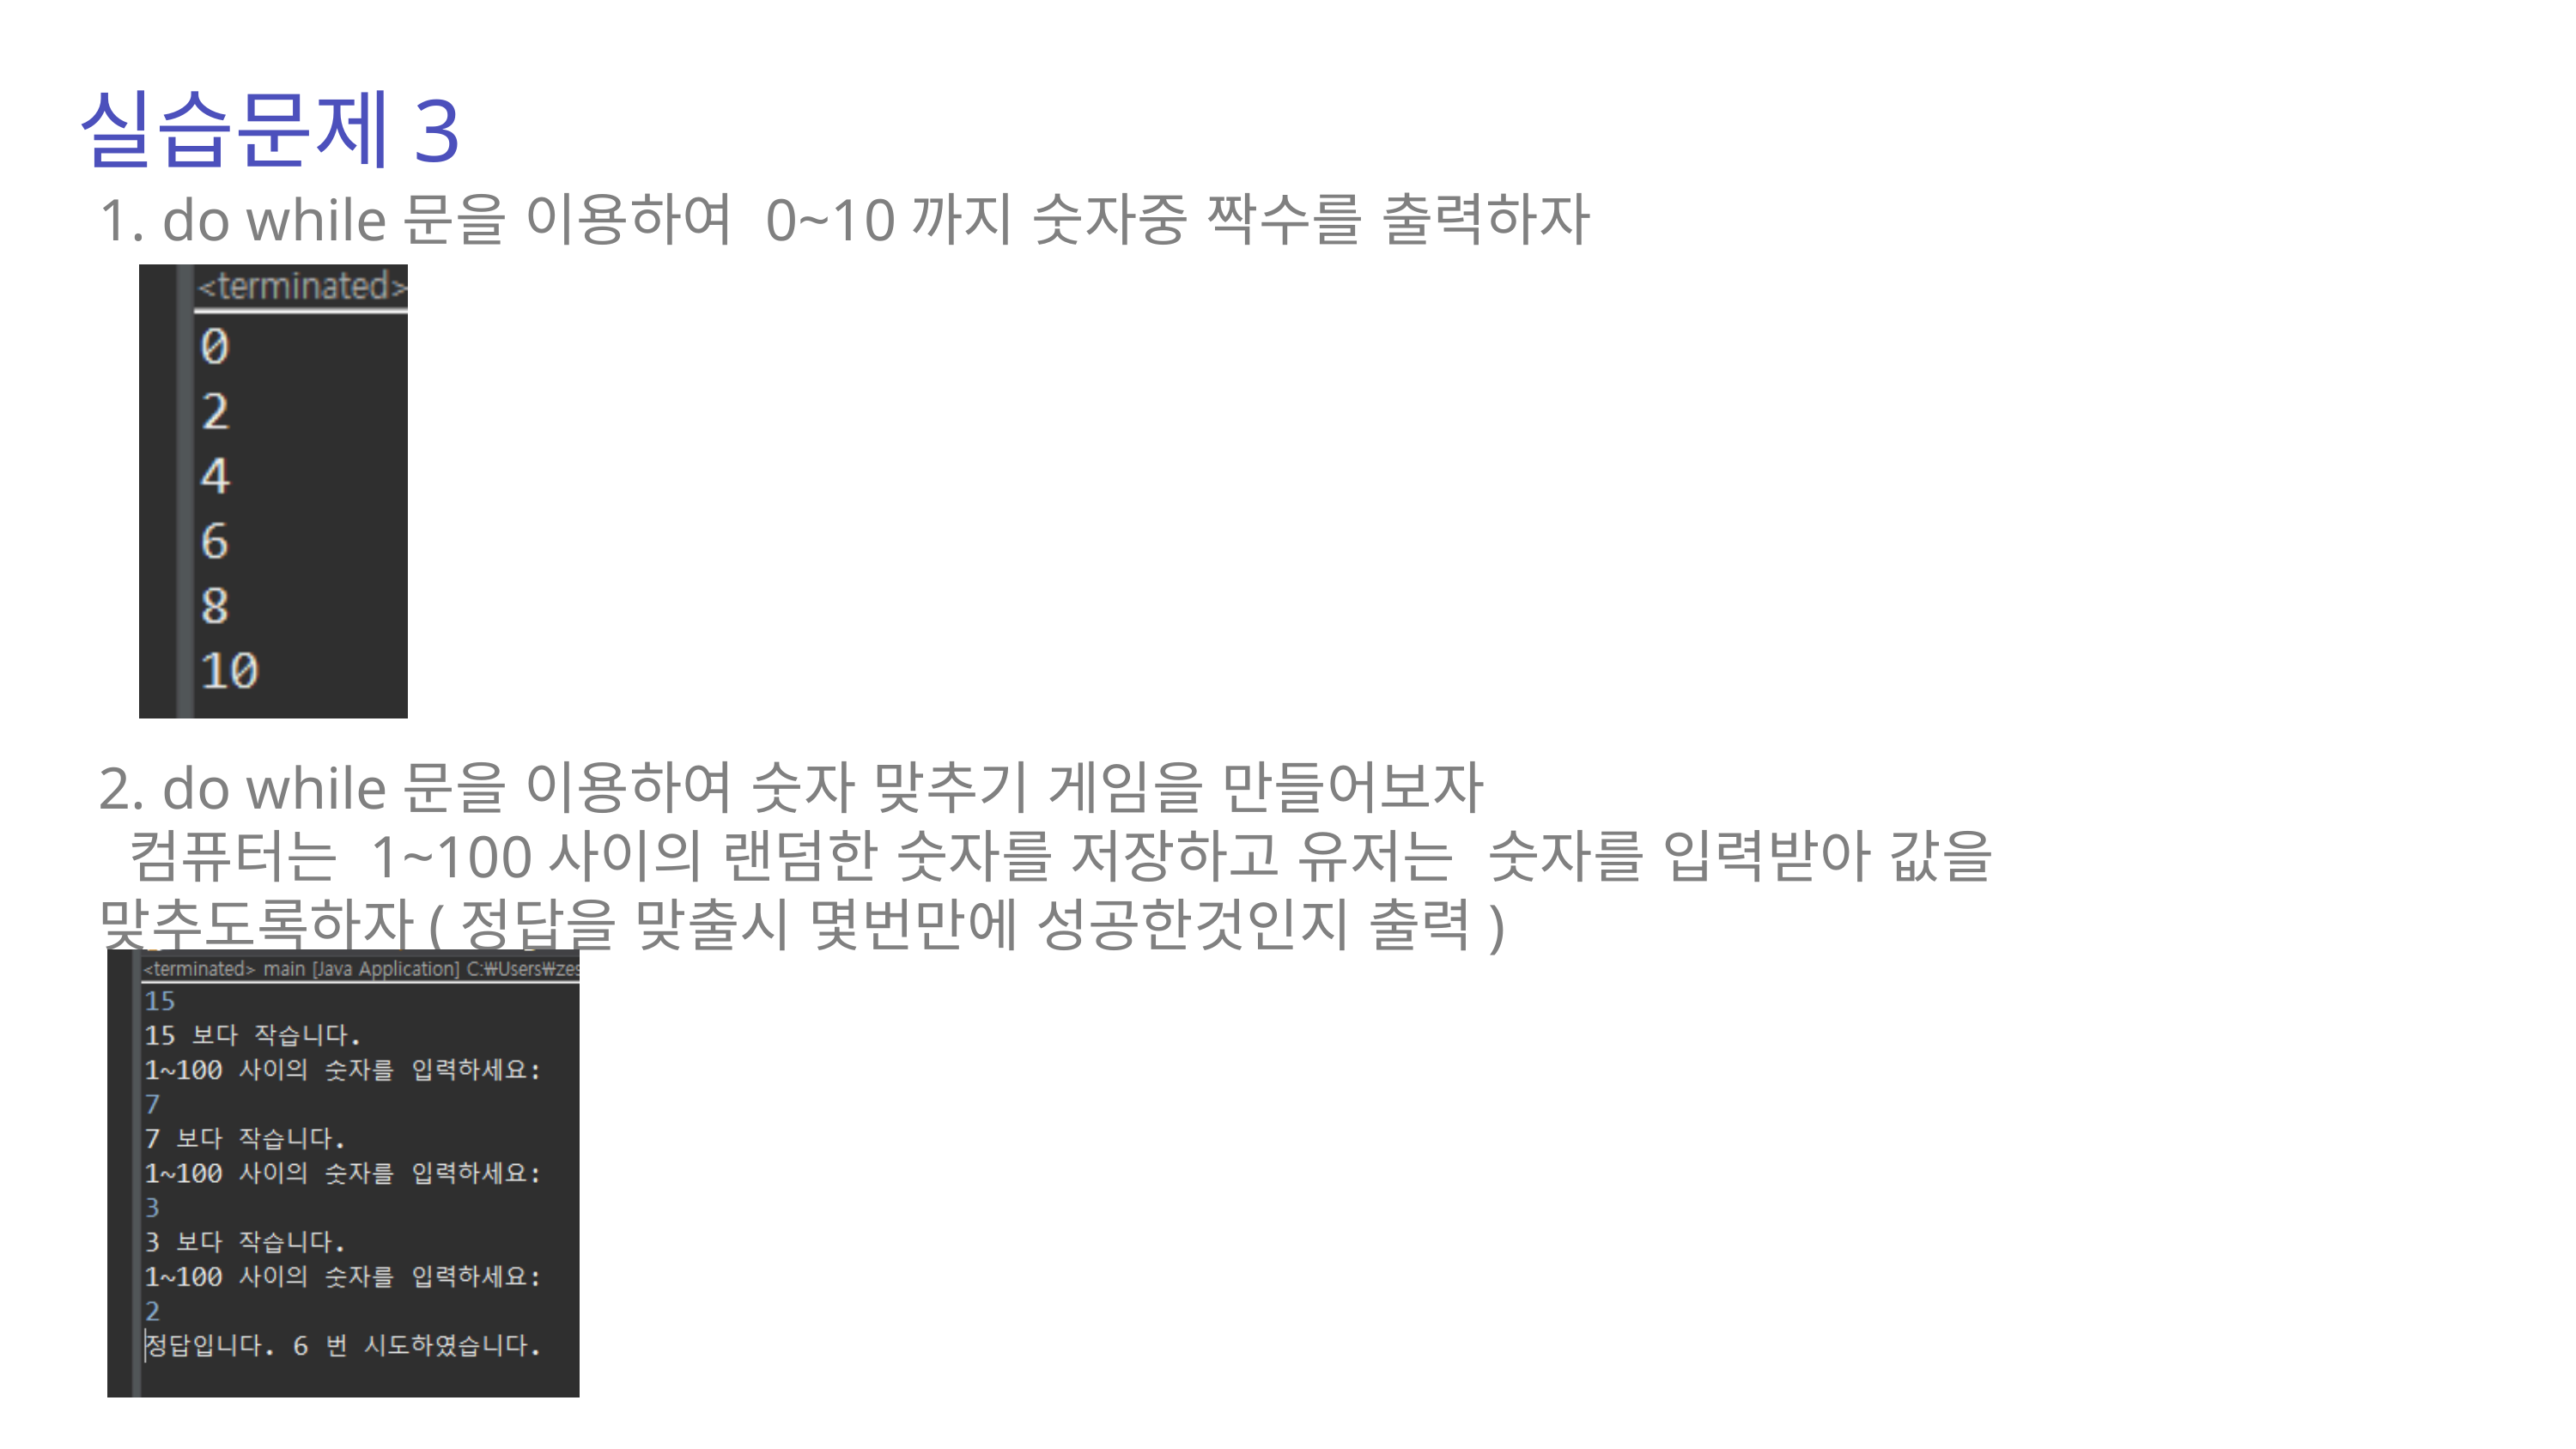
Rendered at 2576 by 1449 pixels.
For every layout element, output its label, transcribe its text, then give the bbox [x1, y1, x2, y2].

text_box 1. do while문을 이용하여 0~10까지 숫자중 짝수를 출력하자 [85, 177, 1653, 258]
text_box 2. do while문을 이용하여 숫자 맞추기 게임을 만들어보자 컴퓨터는 1~100사이의 랜덤한 숫자를 저장하고 유저는 숫자를 입력받아 값을 맞추도록하자(정답을 맞출시 몇번만에 성공한것인지 출력) [85, 745, 2233, 965]
picture [139, 264, 409, 719]
text_box 실습문제3 [64, 70, 505, 186]
picture [106, 949, 580, 1397]
